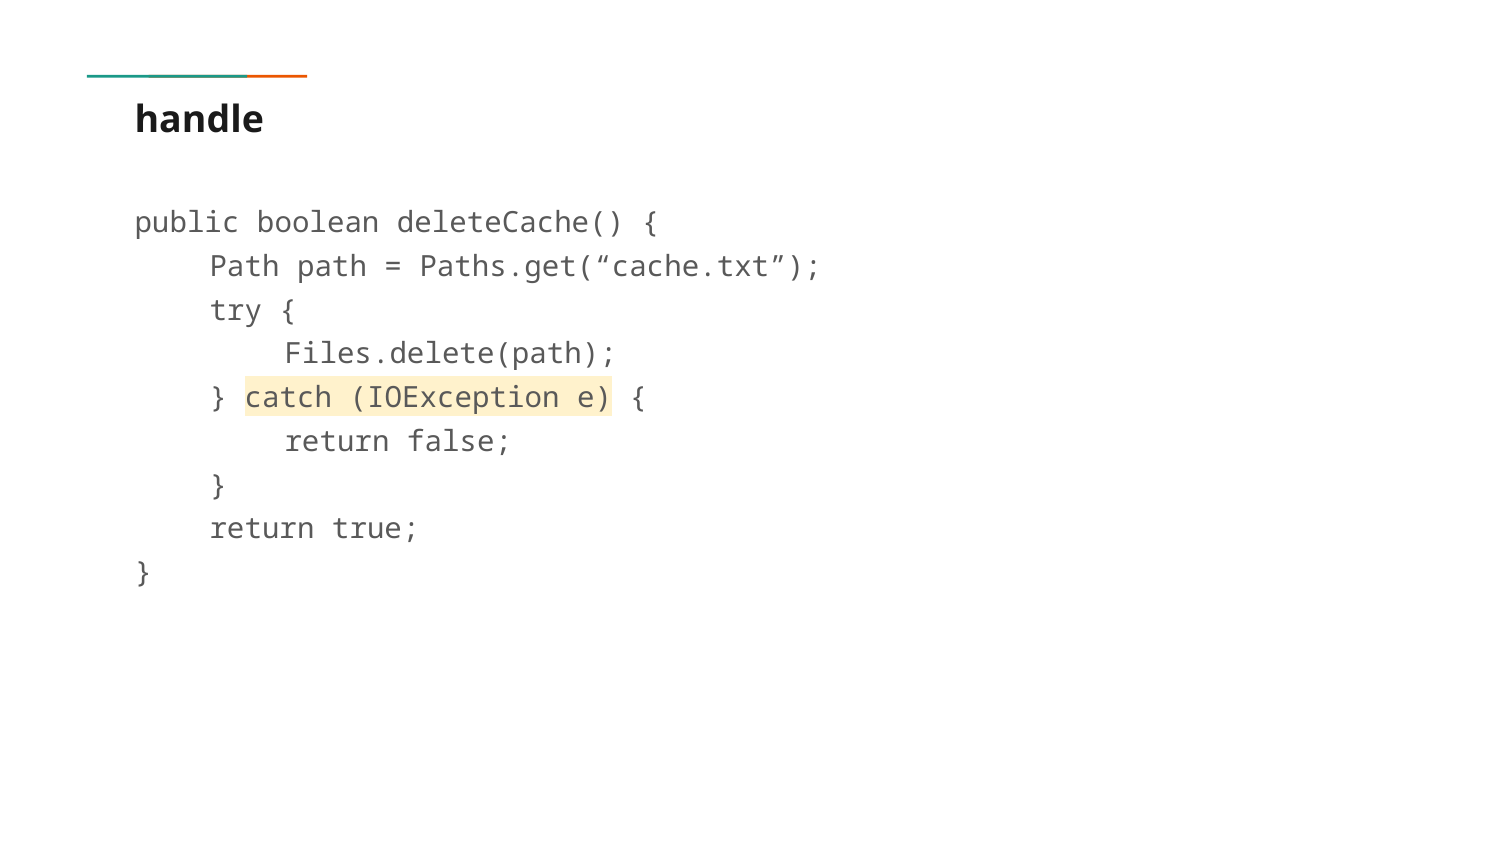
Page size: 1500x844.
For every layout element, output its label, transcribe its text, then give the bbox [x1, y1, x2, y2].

title handle [119, 80, 1381, 155]
list public boolean deleteCache() { Path path = Paths.get(“cache.txt”); try { Files.delete(path); } catch (IOException e) { return false; } return true; } [119, 180, 1381, 780]
